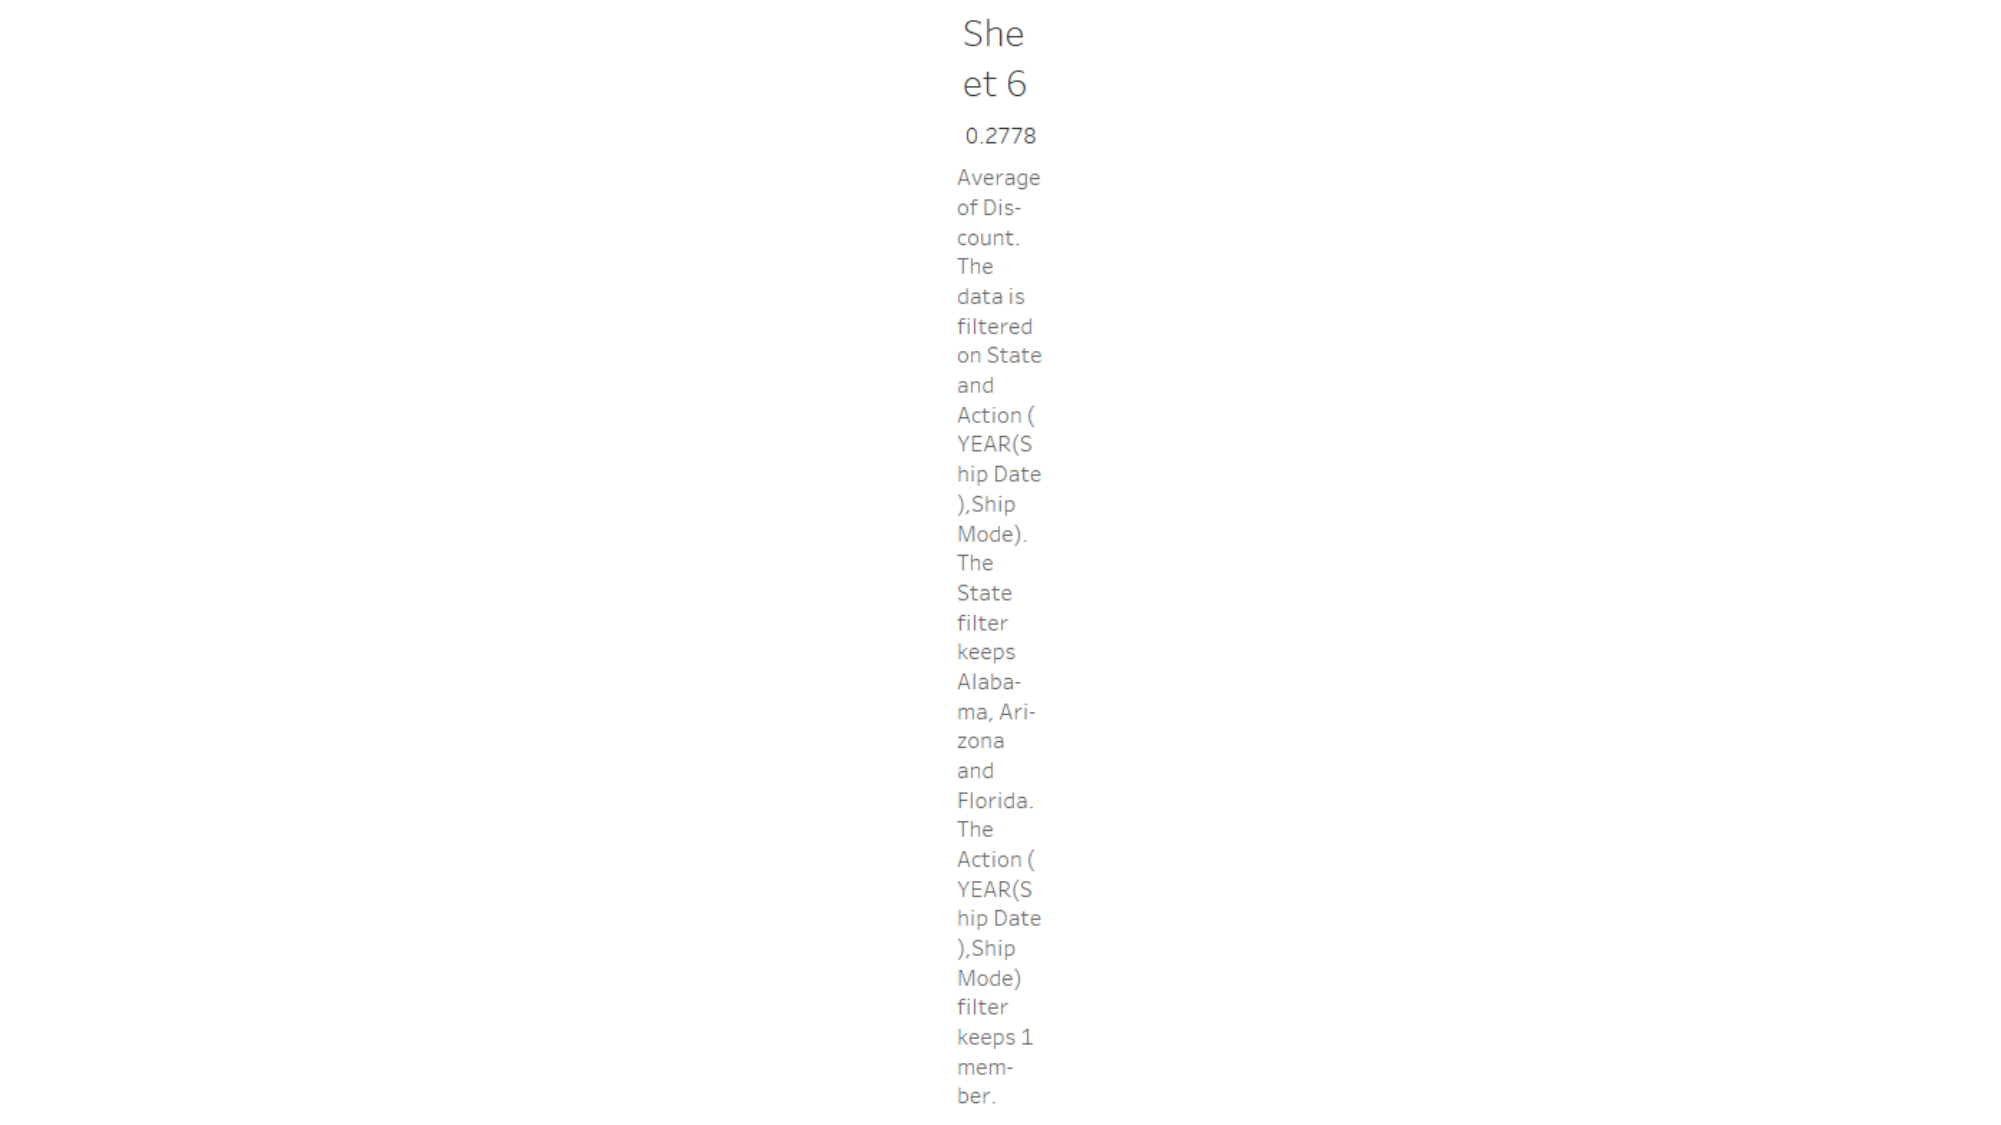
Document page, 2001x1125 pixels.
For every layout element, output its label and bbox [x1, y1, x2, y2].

picture [956, 0, 1043, 1125]
